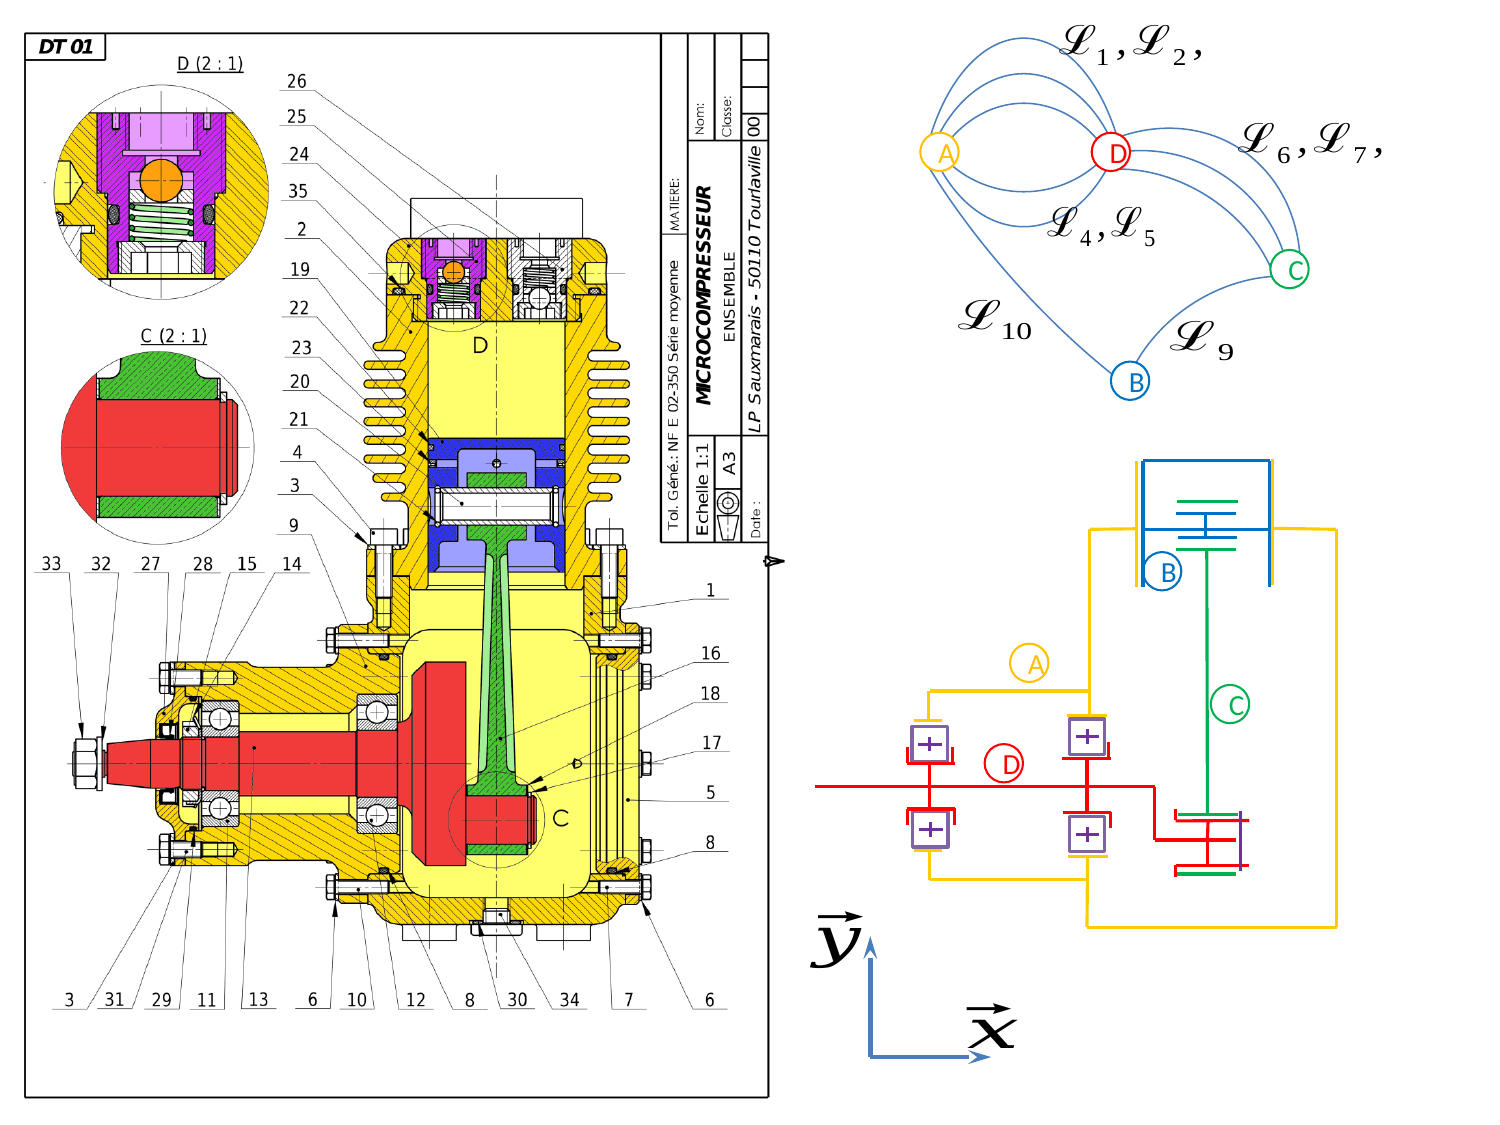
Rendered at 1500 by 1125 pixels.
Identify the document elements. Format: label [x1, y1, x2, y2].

text_box [917, 0, 1398, 517]
text_box [807, 458, 1337, 1062]
picture [0, 0, 796, 1125]
